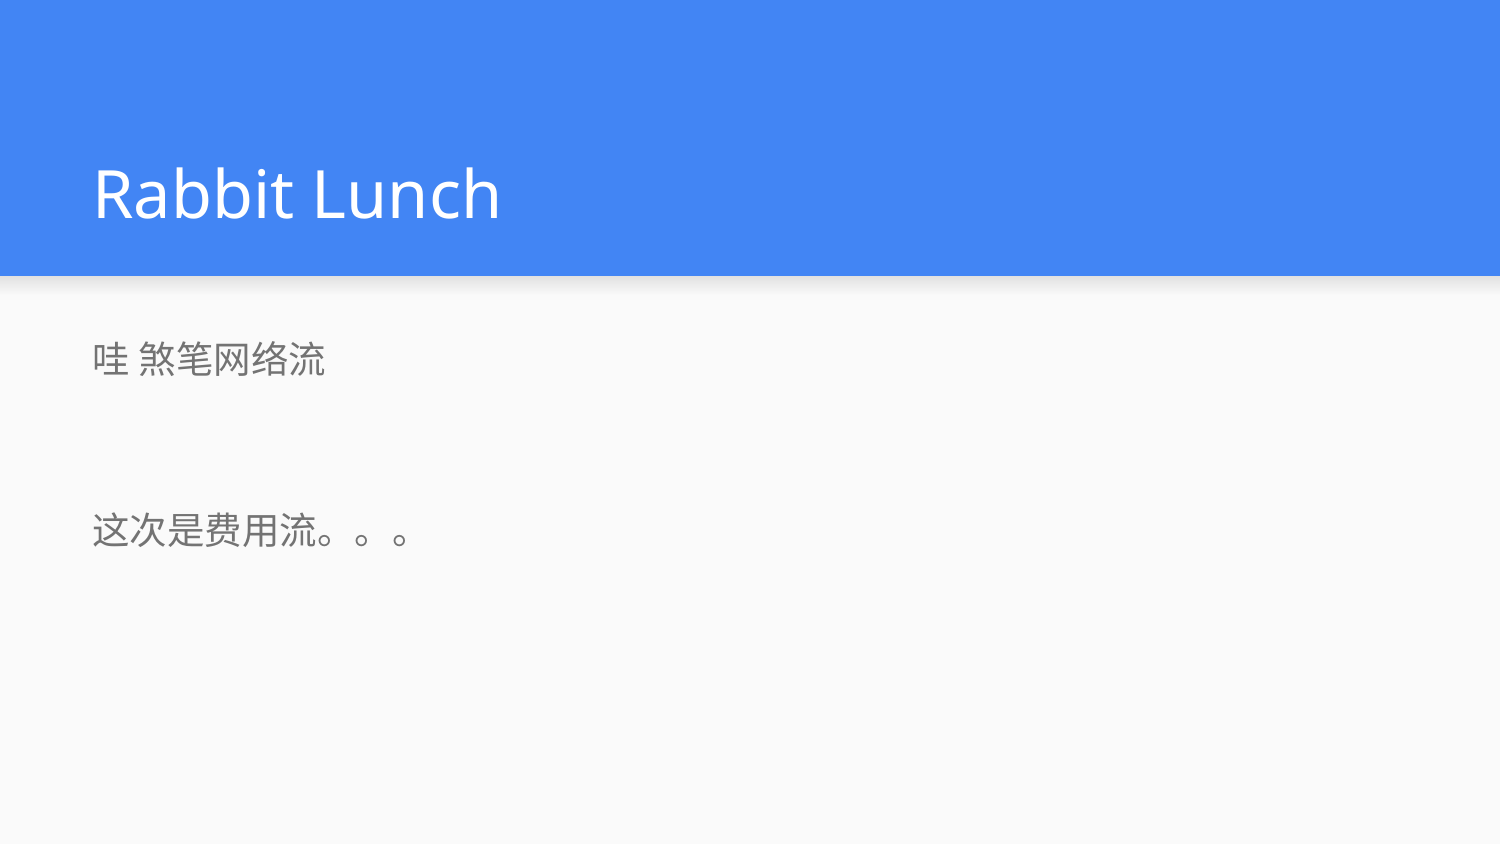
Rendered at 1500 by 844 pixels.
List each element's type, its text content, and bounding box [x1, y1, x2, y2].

title Rabbit Lunch [77, 121, 1427, 248]
list 哇 煞笔网络流 这次是费用流。。。 [77, 314, 1427, 760]
